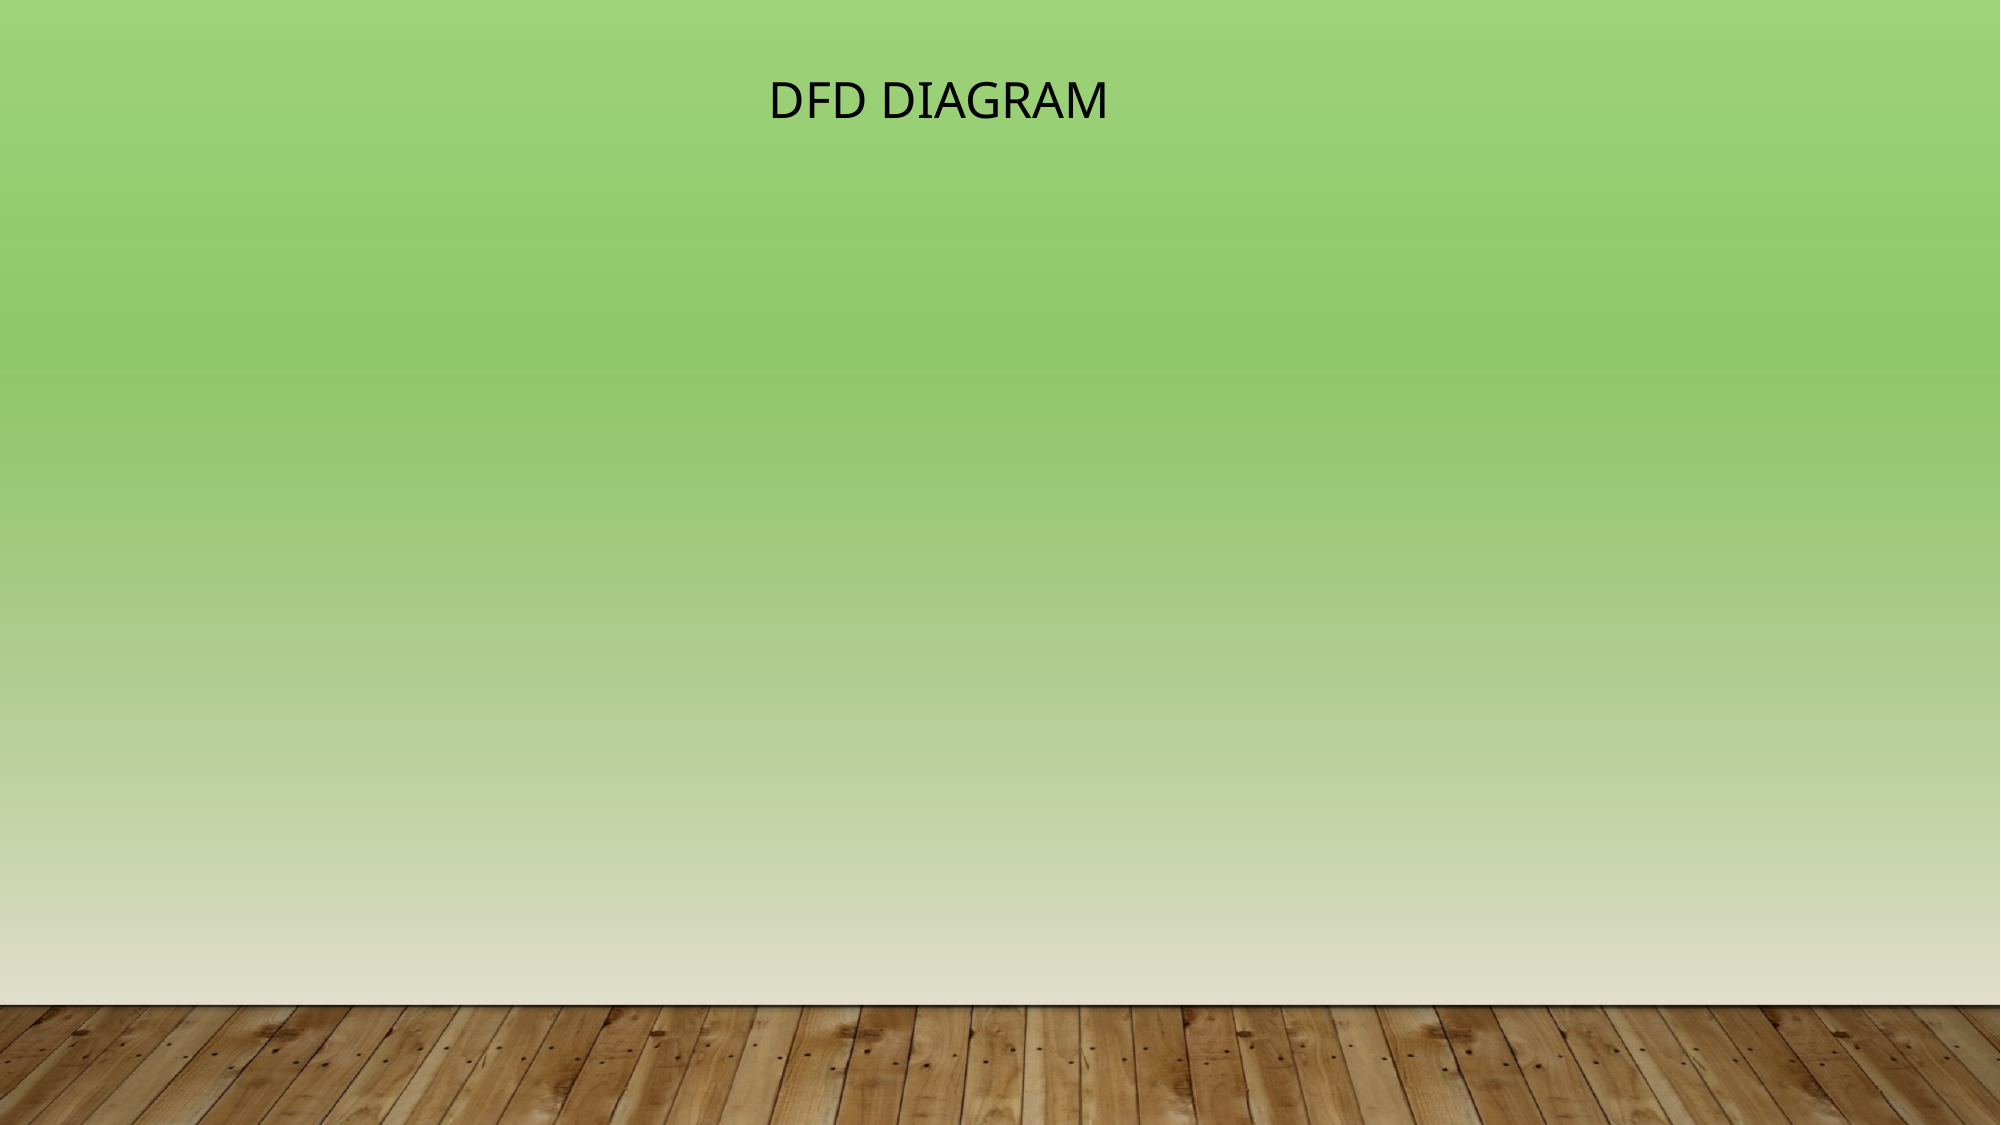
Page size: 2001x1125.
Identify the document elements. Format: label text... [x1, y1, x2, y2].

text_box DFD DIAGRAM [740, 60, 1648, 136]
picture [0, 1005, 2000, 1125]
